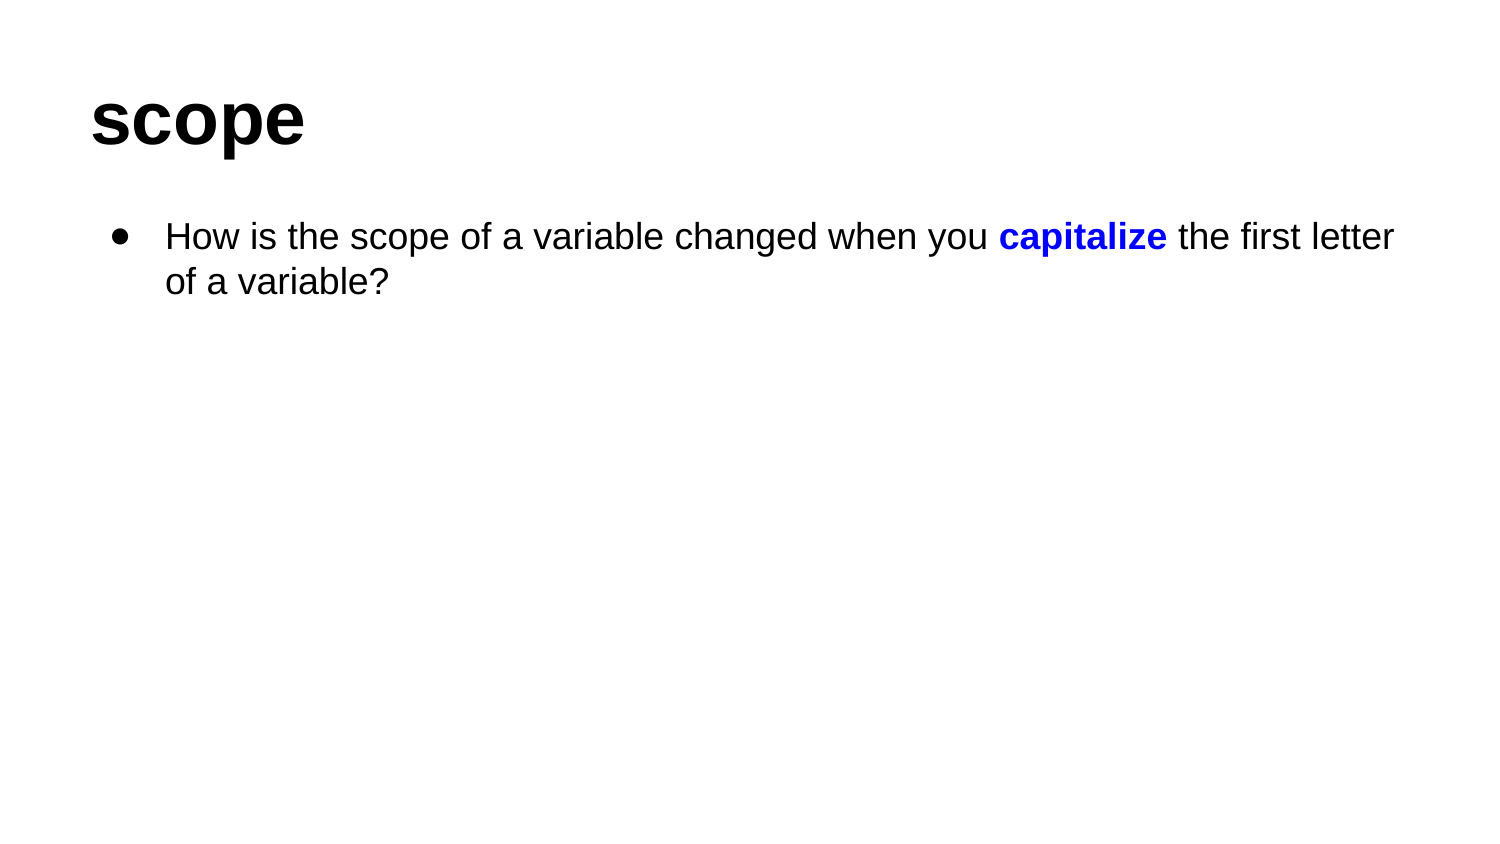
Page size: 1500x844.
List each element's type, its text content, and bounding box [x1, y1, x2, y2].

list How is the scope of a variable changed when you capitalize the first letter of a variable? [75, 196, 1425, 808]
title scope [75, 33, 1425, 175]
